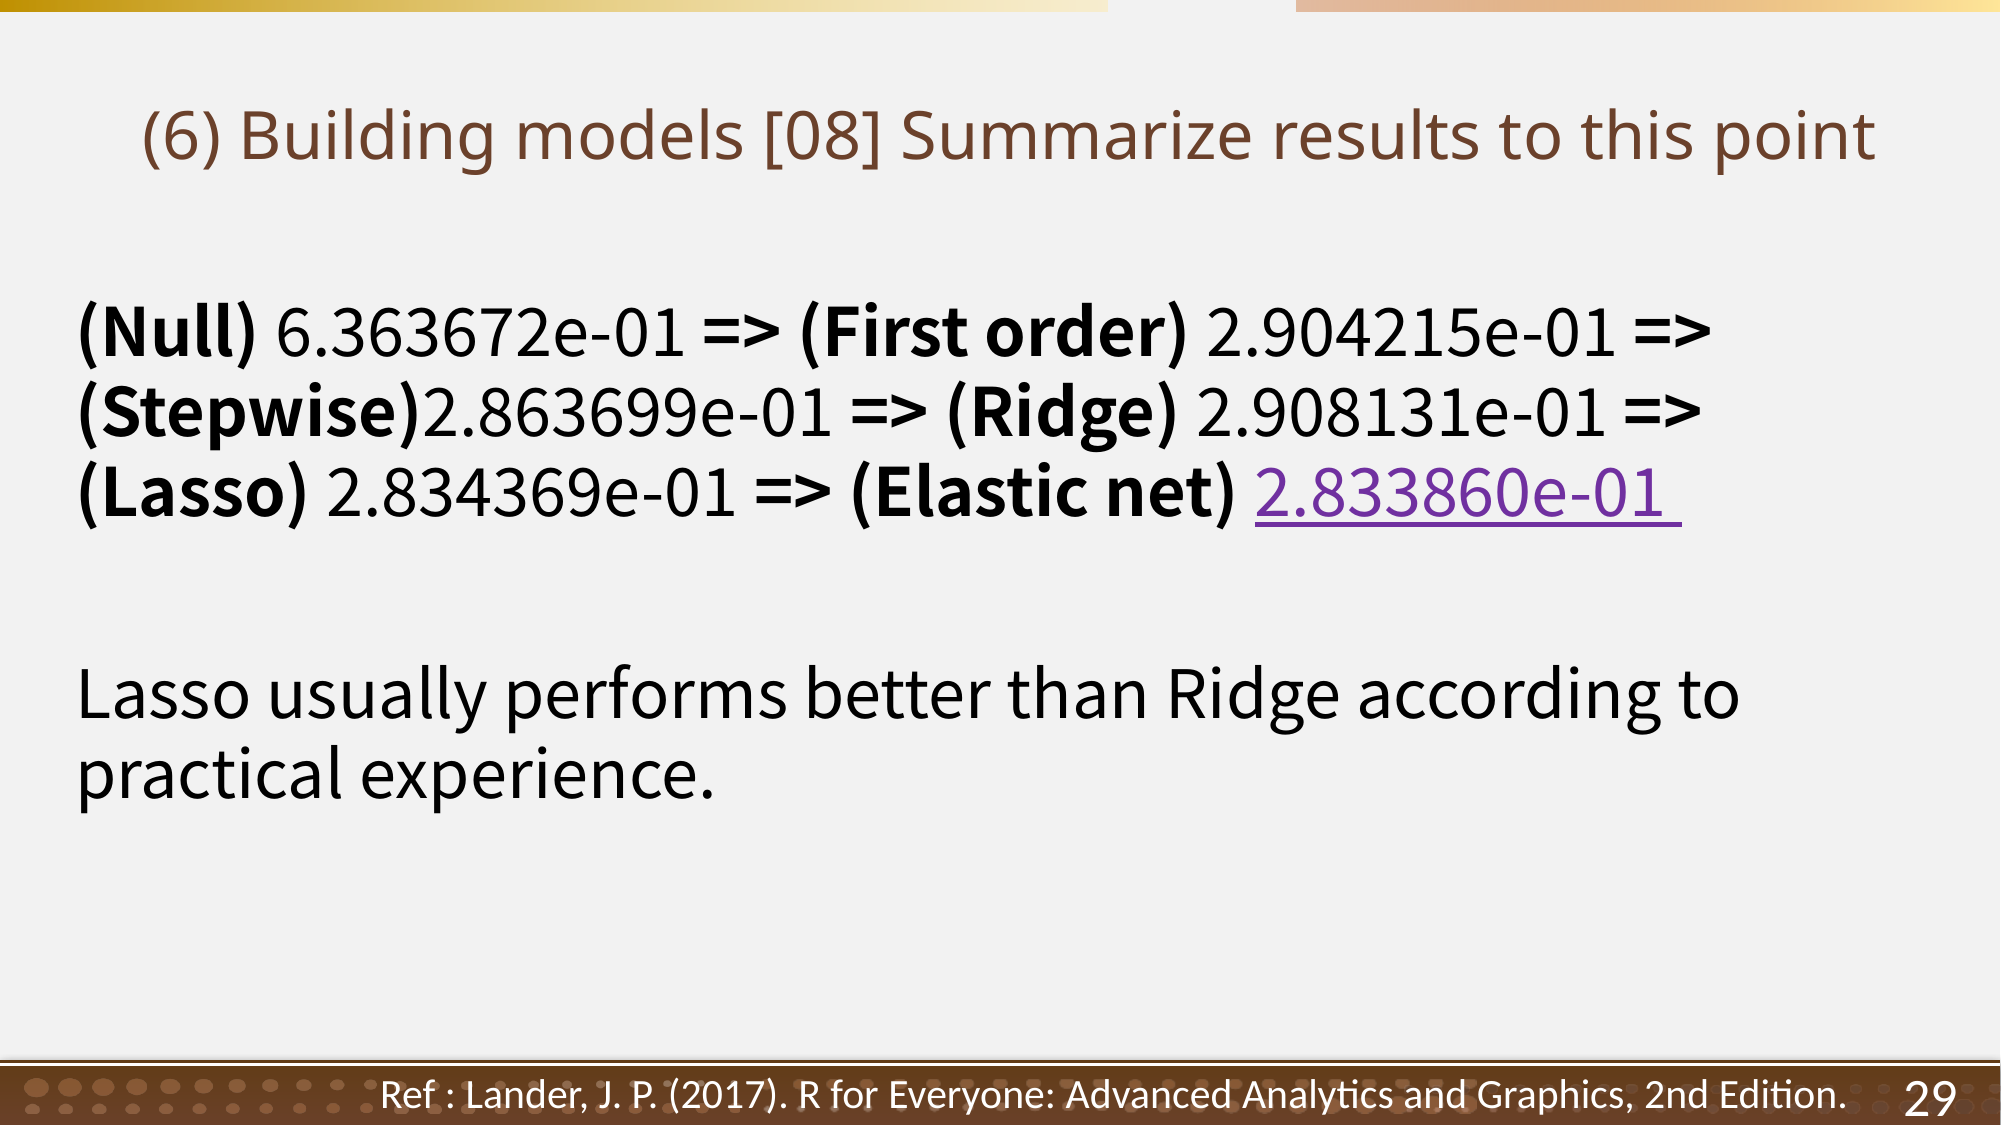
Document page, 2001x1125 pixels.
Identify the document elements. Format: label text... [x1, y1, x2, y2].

list (Null) 6.363672e-01 => (First order) 2.904215e-01 => (Stepwise)2.863699e-01 => (Ridge) 2.908131e-01 => (Lasso) 2.834369e-01 => (Elastic net) 2.833860e-01 Lasso usually performs better than Ridge according to practical experience. [60, 282, 1969, 1030]
text_box Ref : Lander, J. P. (2017). R for Everyone: Advanced Analytics and Graphics, 2nd Edition. [365, 1065, 1892, 1125]
title (6) Building models [08] Summarize results to this point [127, 64, 1902, 282]
slide_number 29 [1892, 1065, 1974, 1125]
